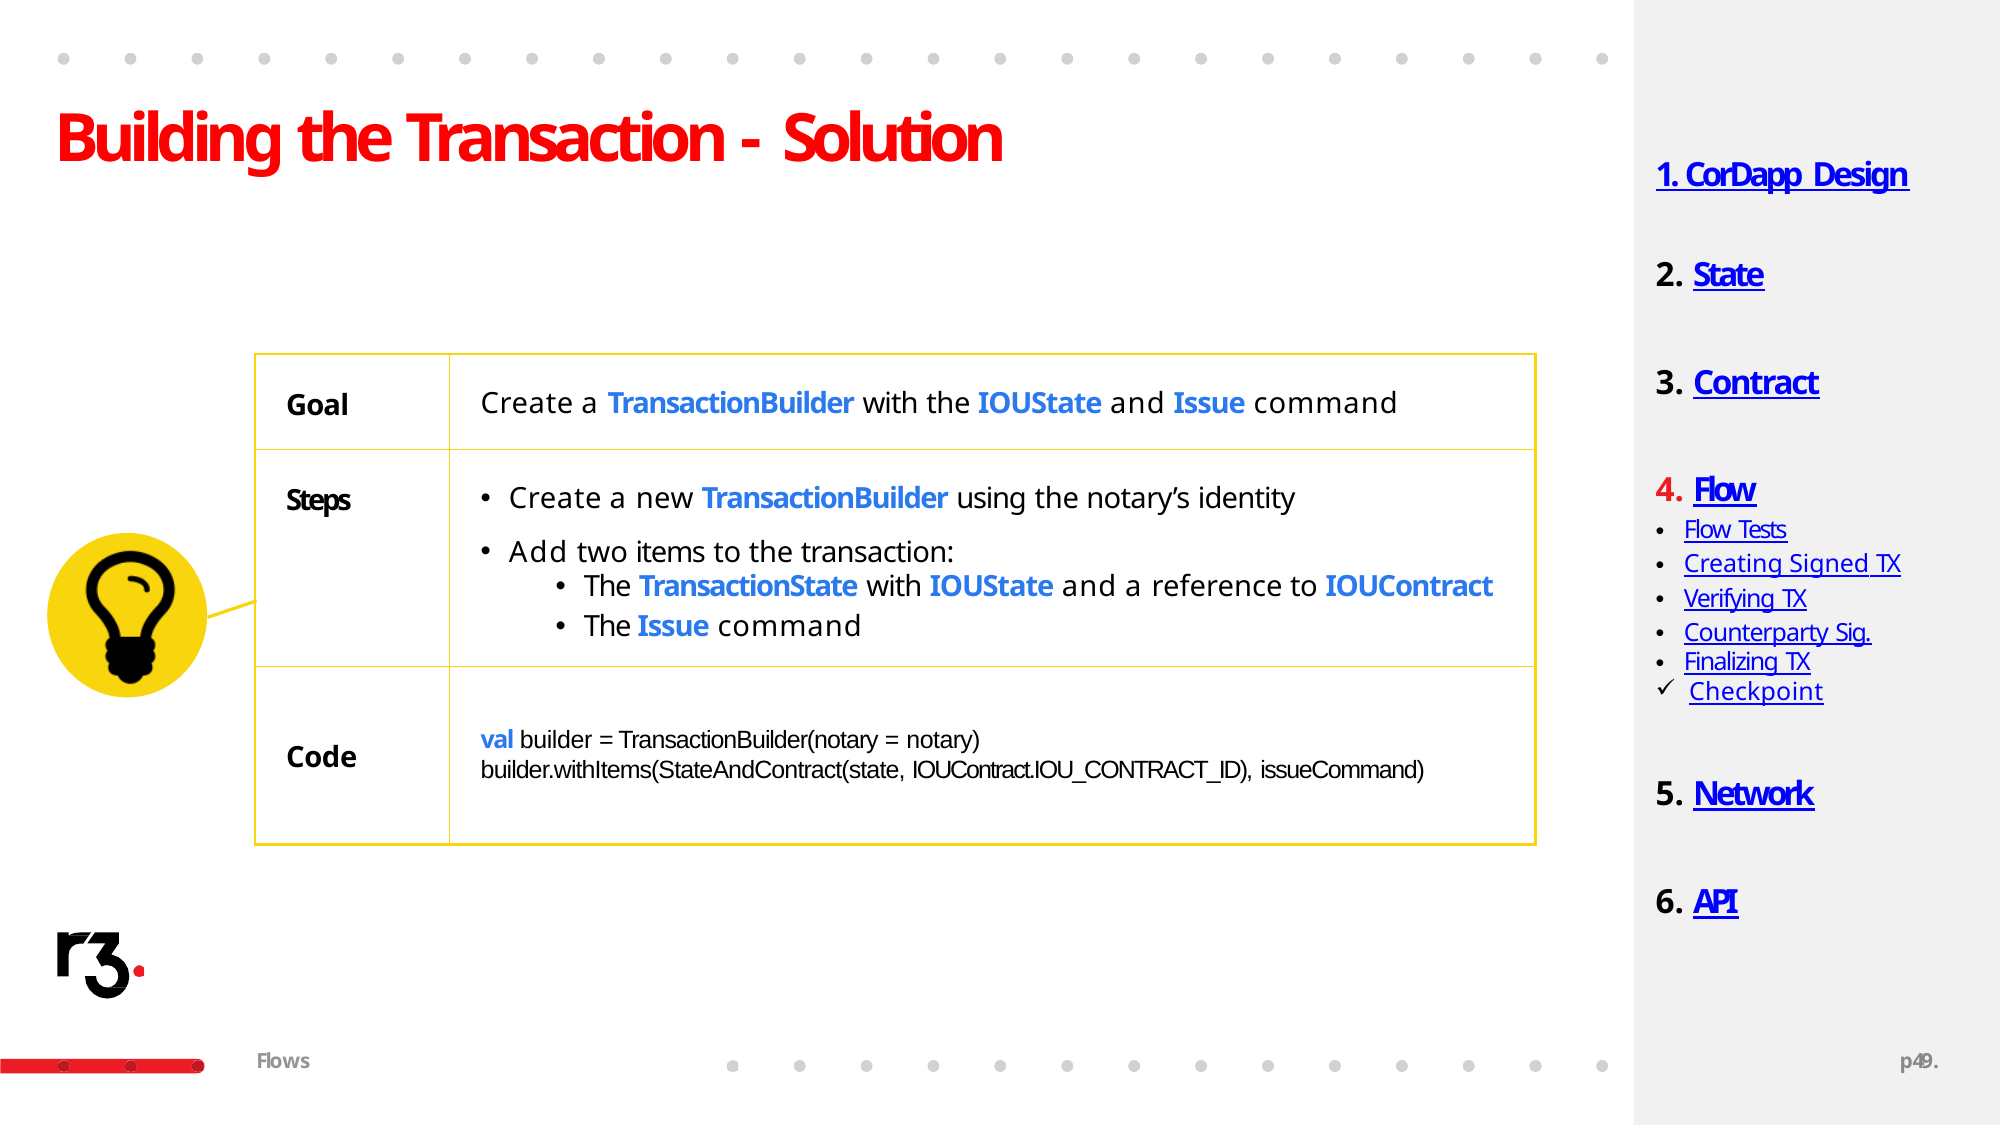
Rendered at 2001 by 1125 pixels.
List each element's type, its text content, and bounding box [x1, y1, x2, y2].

table_cell Steps [256, 450, 449, 666]
text_box [97, 533, 158, 540]
text_box [48, 587, 53, 644]
text_box [53, 540, 208, 695]
picture [191, 1060, 204, 1072]
picture [57, 1060, 70, 1072]
text_box [1633, 0, 2000, 1125]
text_box 1. CorDapp Design [1653, 150, 1962, 199]
footer Flows [254, 1045, 313, 1125]
picture [133, 965, 145, 977]
text_box State Contract Flow Flow Tests Creating Signed TX Verifying TX Counterparty Sig. Finalizing TX Checkpoint Network API [1653, 250, 1916, 926]
table_header Goal [256, 355, 449, 449]
table_cell val builder = TransactionBuilder(notary = notary) builder.withItems(StateAndContract(state, IOUContract.IOU_CONTRACT_ID), issueCommand) [450, 667, 1534, 843]
picture [124, 1060, 137, 1072]
table_cell Create a new TransactionBuilder using the notary’s identity Add two items to the transaction: The TransactionState with IOUState and a reference to IOUContract The Issue command [450, 450, 1534, 666]
slide_number p40. [1897, 1045, 1945, 1125]
table_cell Code [256, 667, 449, 843]
title Building the Transaction - Solution [52, 92, 1139, 283]
picture [726, 1060, 739, 1072]
table_header Create a TransactionBuilder with the IOUState and Issue command [450, 355, 1534, 449]
